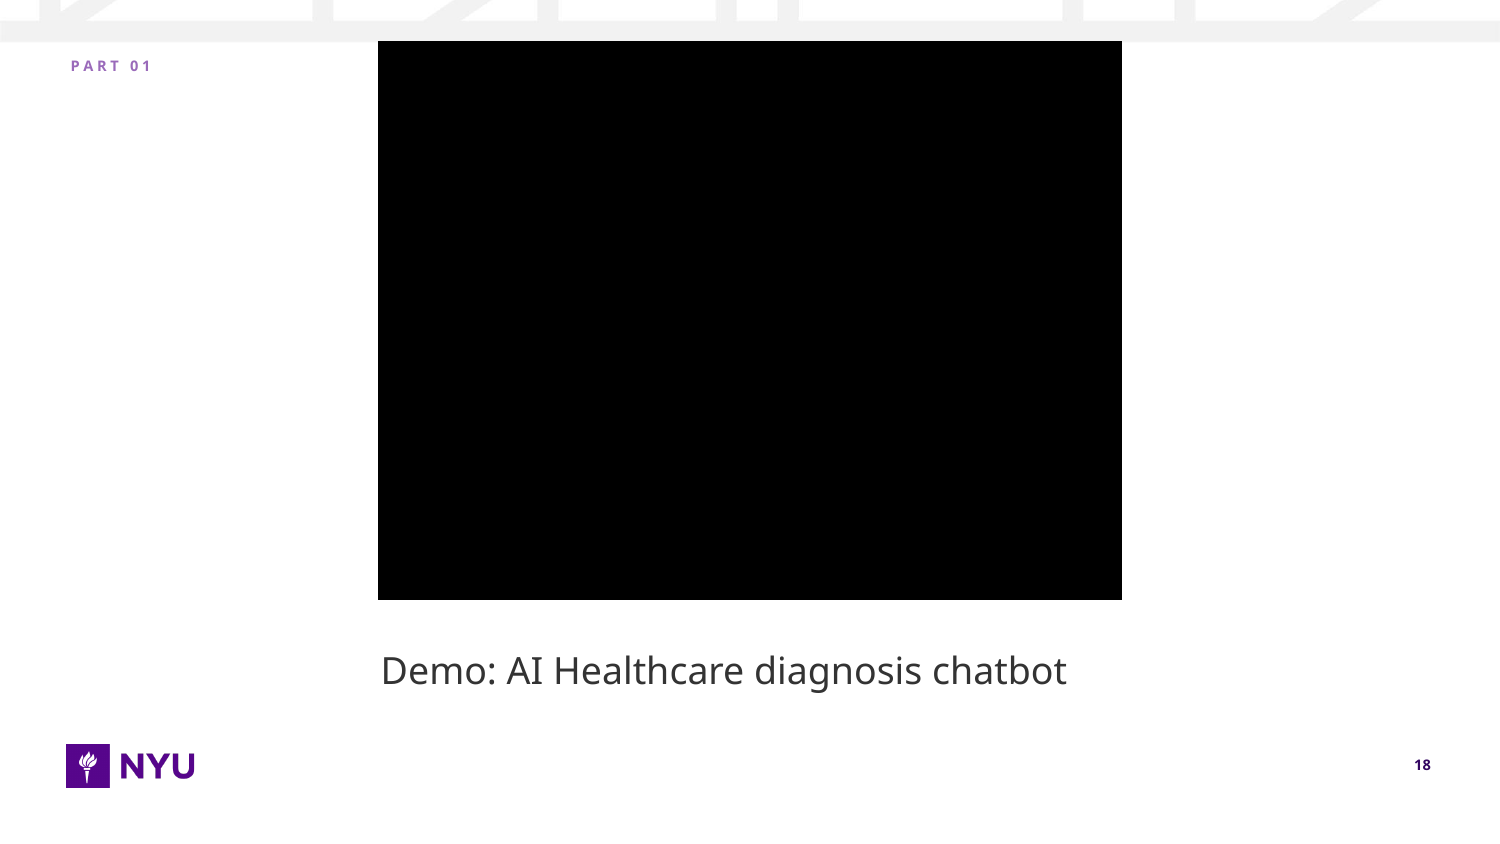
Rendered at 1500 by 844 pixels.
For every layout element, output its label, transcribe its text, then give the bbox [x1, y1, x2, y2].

title Demo: AI Healthcare diagnosis chatbot [365, 607, 1135, 707]
text_box P A R T 0 1 [55, 41, 376, 92]
picture [0, 0, 1500, 600]
picture [66, 744, 195, 788]
